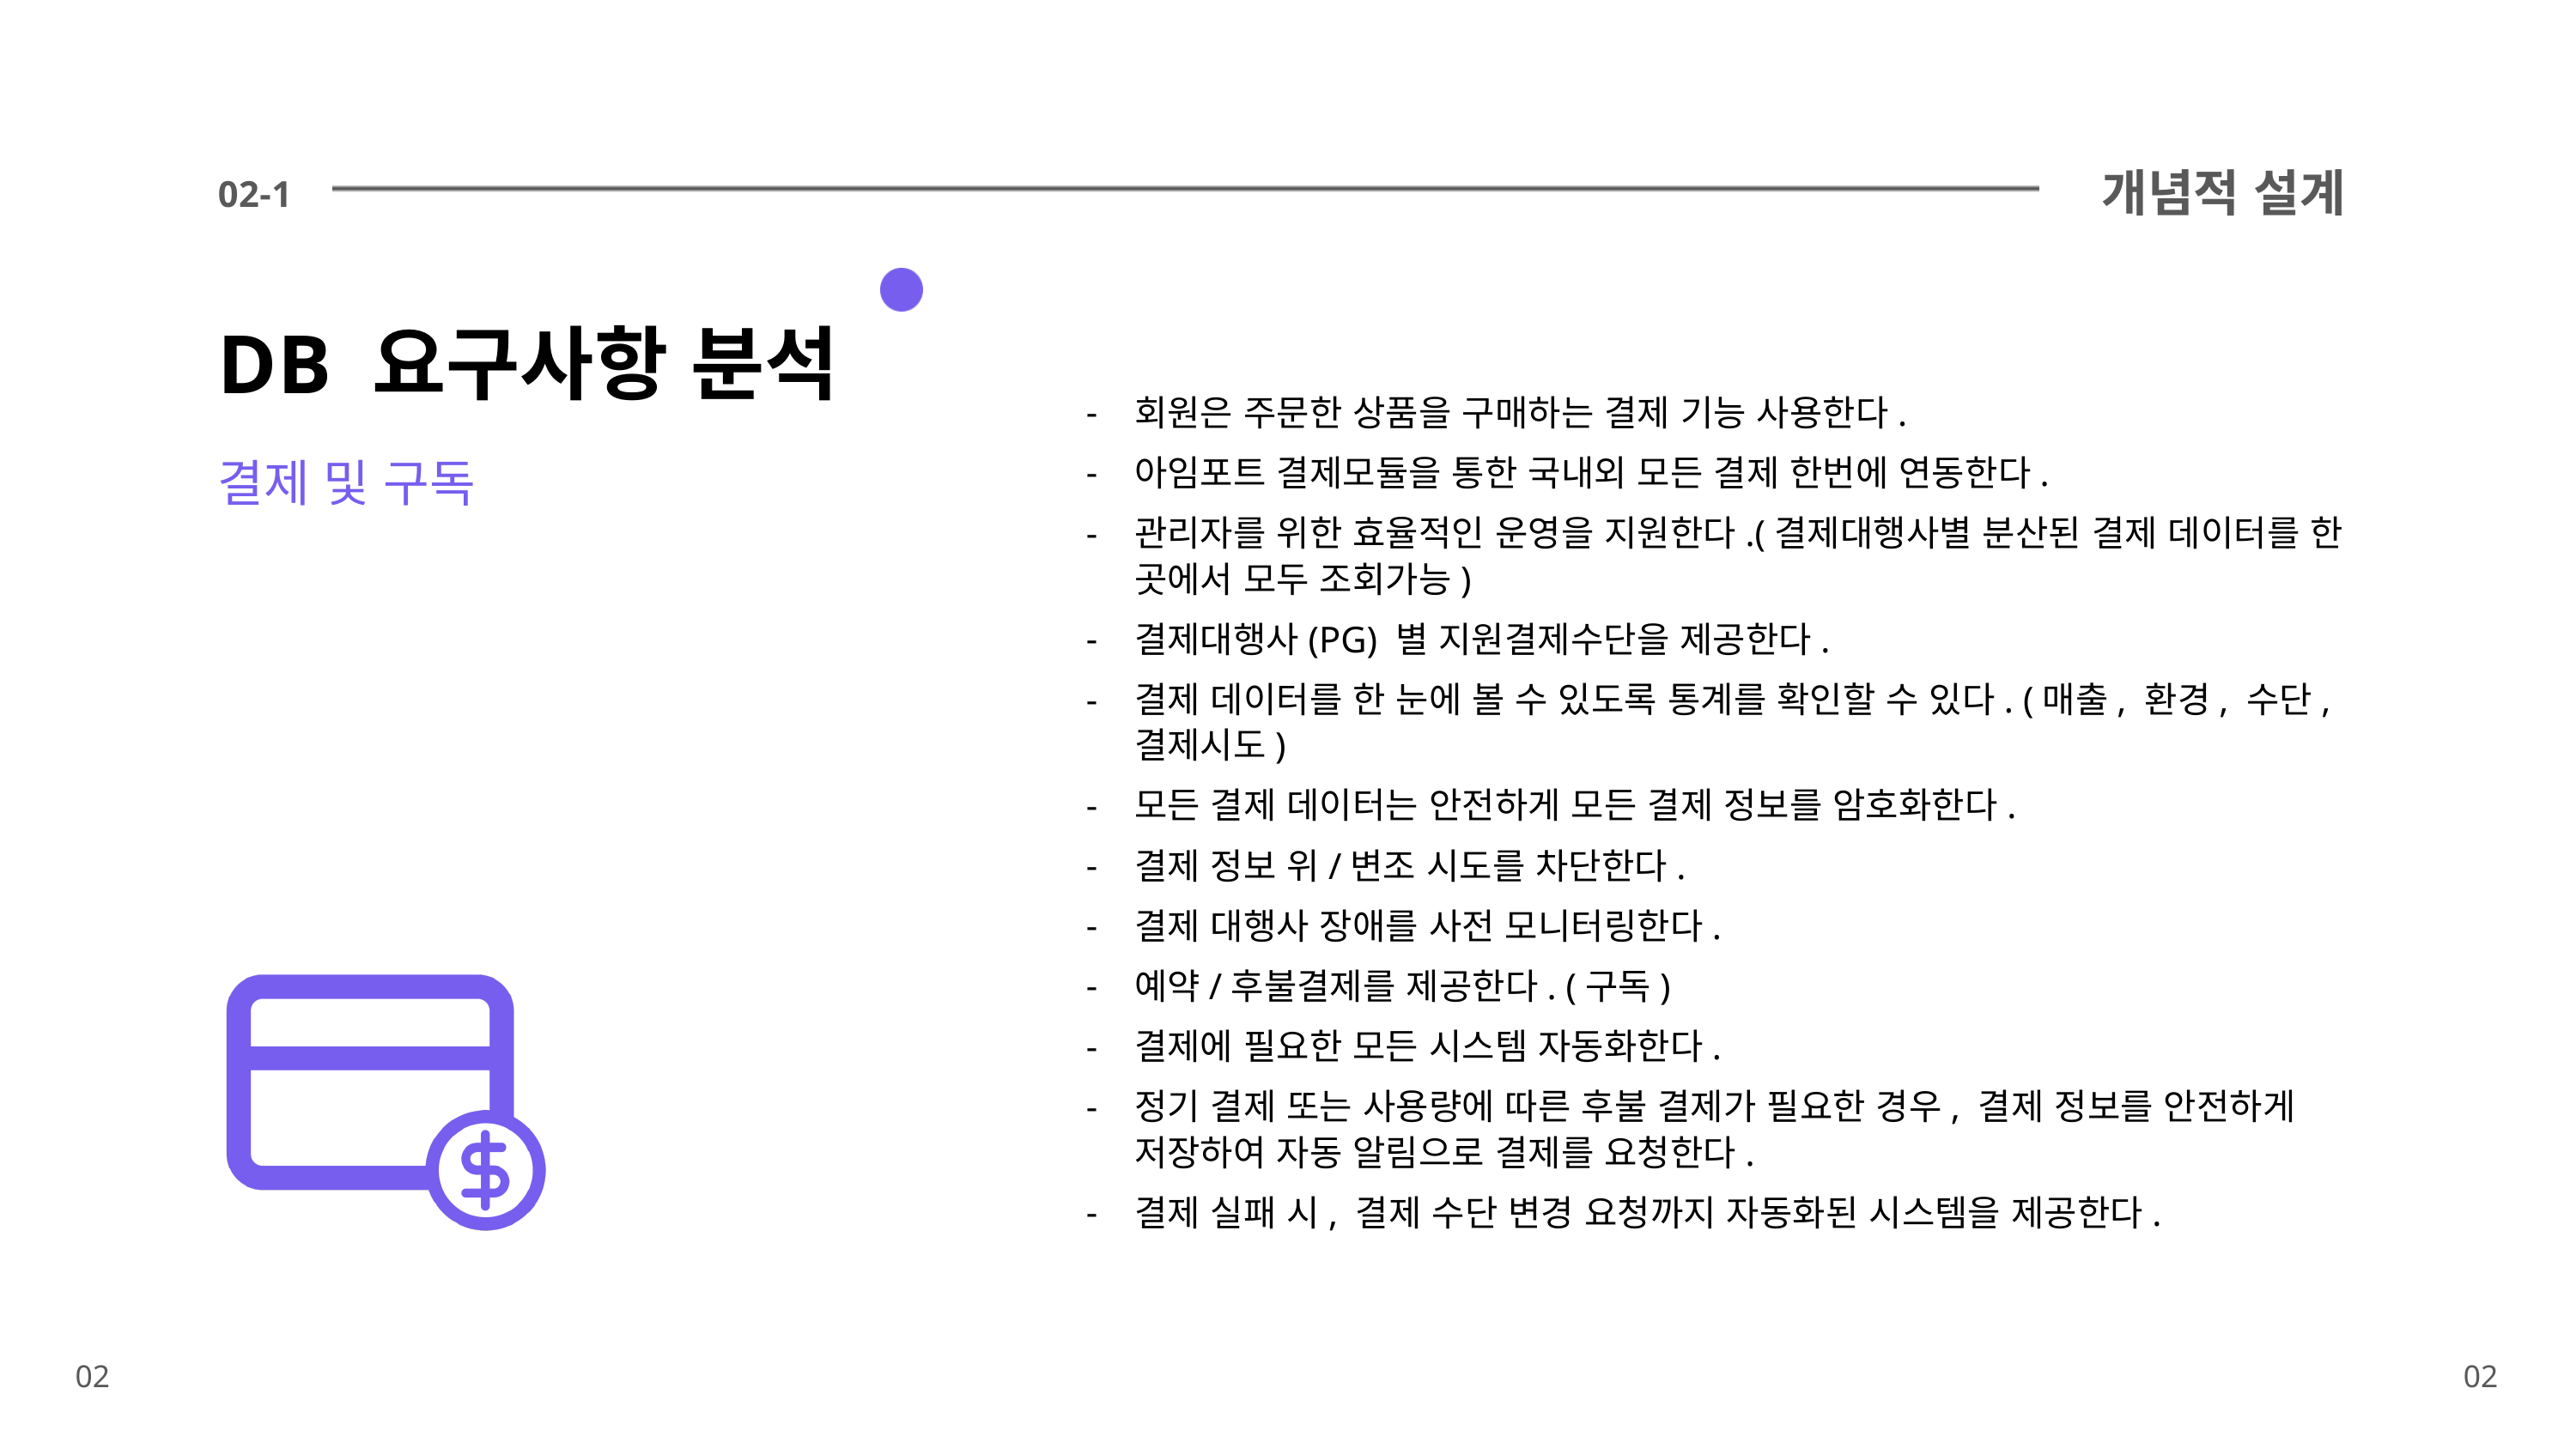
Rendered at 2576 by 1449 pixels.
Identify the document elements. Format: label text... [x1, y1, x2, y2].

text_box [879, 268, 924, 312]
text_box 개념적 설계 [2008, 155, 2372, 228]
text_box 결제 및 구독 [205, 445, 569, 518]
picture [173, 904, 566, 1261]
text_box 회원은 주문한 상품을 구매하는 결제 기능 사용한다. 아임포트 결제모듈을 통한 국내외 모든 결제 한번에 연동한다. 관리자를 위한 효율적인 운영을 지원한다.(결제대행사별 분산된 결제 데이터를 한 곳에서 모두 조회가능) 결제대행사(PG) 별 지원결제수단을 제공한다. 결제 데이터를 한 눈에 볼 수 있도록 통계를 확인할 수 있다. (매출, 환경, 수단, 결제시도) 모든 결제 데이터는 안전하게 모든 결제 정보를 암호화한다. 결제 정보 위/변조 시도를 차단한다. 결제 대행사 장애를 사전 모니터링한다. 예약/후불결제를 제공한다. (구독) 결제에 필요한 모든 시스템 자동화한다. 정기 결제 또는 사용량에 따른 후불 결제가 필요한 경우, 결제 정보를 안전하게 저장하여 자동 알림으로 결제를 요청한다. 결제 실패 시, 결제 수단 변경 요청까지 자동화된 시스템을 제공한다. [1072, 380, 2366, 1240]
text_box 02 [2447, 1350, 2514, 1400]
text_box 02 [59, 1350, 125, 1400]
text_box DB 요구사항 분석 [205, 306, 1030, 416]
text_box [332, 180, 2040, 198]
text_box 02-1 [205, 165, 401, 221]
